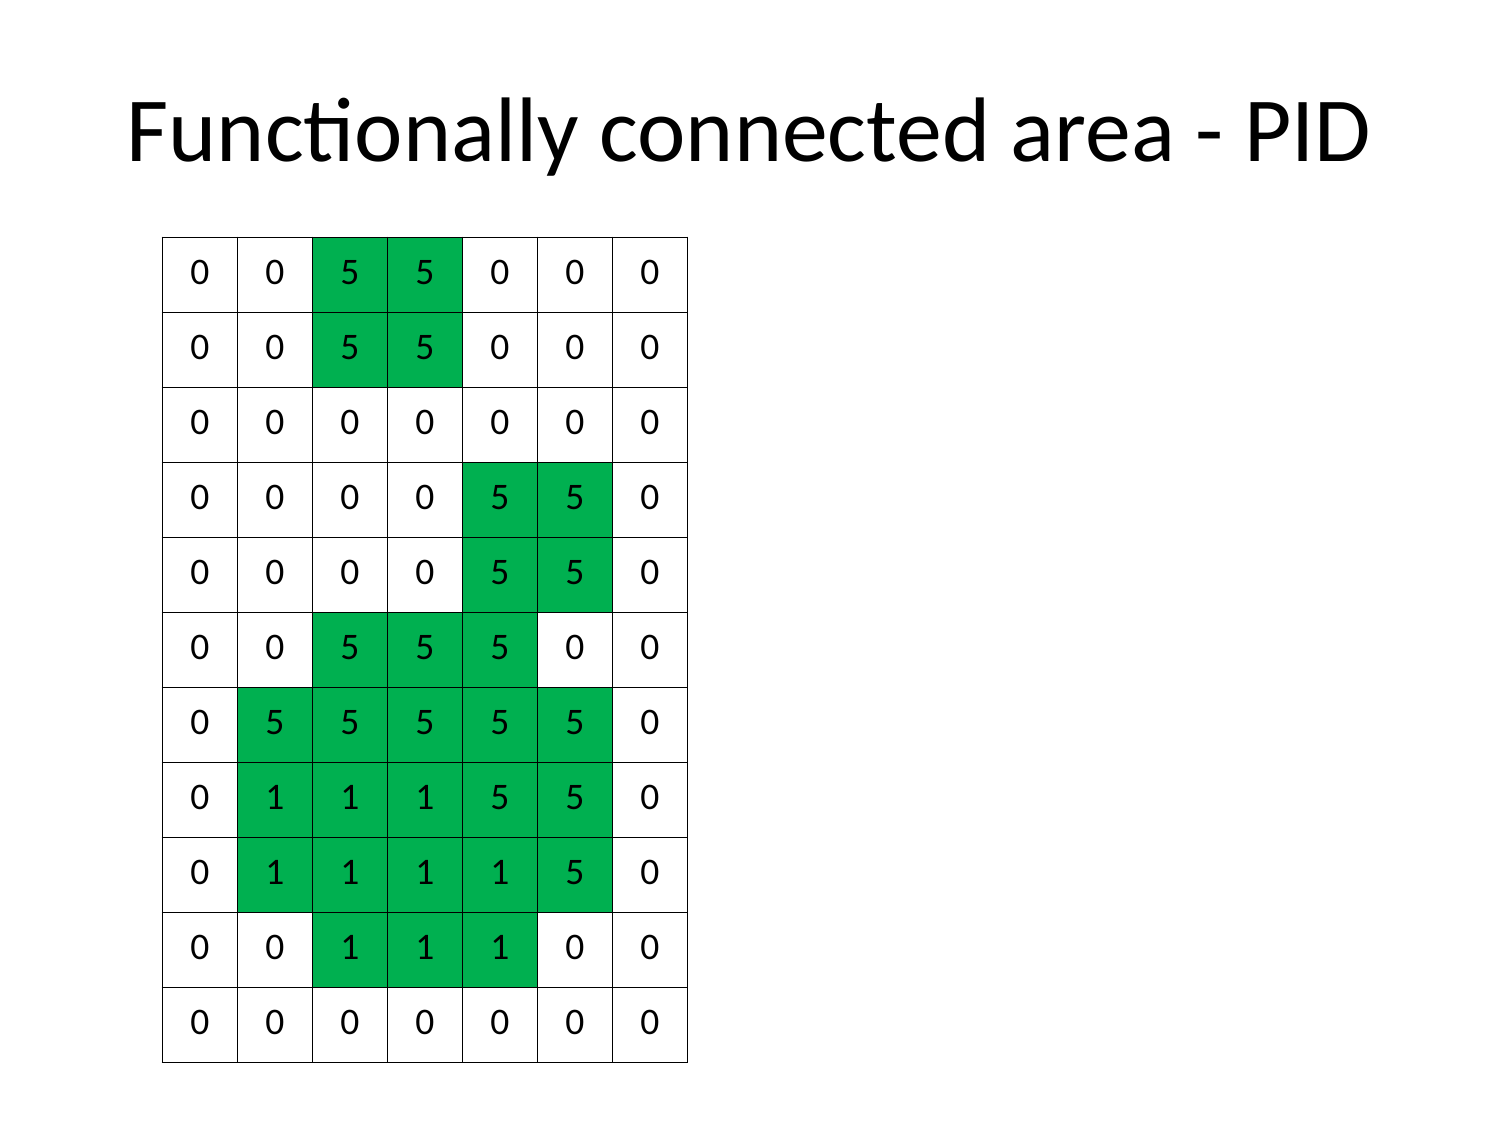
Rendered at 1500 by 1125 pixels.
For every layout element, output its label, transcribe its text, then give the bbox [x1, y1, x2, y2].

table_cell 0 [238, 613, 312, 687]
table_cell 0 [613, 388, 687, 462]
table_cell 0 [613, 688, 687, 762]
table_cell 0 [313, 538, 387, 612]
table_cell 0 [238, 538, 312, 612]
table_cell 5 [388, 688, 462, 762]
table_cell 1 [238, 763, 312, 837]
table_cell 1 [238, 838, 312, 912]
table_cell 0 [613, 613, 687, 687]
table_cell 0 [613, 838, 687, 912]
table_cell 0 [238, 913, 312, 987]
table_cell 5 [238, 688, 312, 762]
title Functionally connected area - PID [75, 45, 1425, 233]
table_cell 0 [613, 988, 687, 1062]
table_cell 0 [613, 313, 687, 387]
table_cell 0 [613, 763, 687, 837]
table_cell 0 [238, 388, 312, 462]
table_cell 1 [463, 913, 537, 987]
table_header 0 [613, 238, 687, 312]
table_cell 1 [463, 838, 537, 912]
table_cell 5 [538, 463, 612, 537]
table_cell 0 [463, 988, 537, 1062]
table_cell 0 [463, 313, 537, 387]
table_cell 5 [463, 463, 537, 537]
table_cell 0 [163, 313, 237, 387]
table_cell 5 [538, 763, 612, 837]
table_cell 0 [388, 988, 462, 1062]
table_cell 0 [163, 388, 237, 462]
table_cell 0 [313, 463, 387, 537]
table_header 5 [313, 238, 387, 312]
table_cell 0 [538, 988, 612, 1062]
table_cell 5 [388, 313, 462, 387]
table_cell 5 [313, 613, 387, 687]
table_cell 0 [538, 613, 612, 687]
table_cell 0 [163, 838, 237, 912]
table_header 0 [238, 238, 312, 312]
table_header 0 [538, 238, 612, 312]
table_cell 0 [538, 313, 612, 387]
table_cell 0 [238, 988, 312, 1062]
table_cell 5 [463, 613, 537, 687]
table_header 0 [163, 238, 237, 312]
table_cell 0 [238, 463, 312, 537]
table_cell 5 [463, 763, 537, 837]
table_cell 5 [463, 688, 537, 762]
table_cell 5 [463, 538, 537, 612]
table_cell 0 [388, 388, 462, 462]
table_cell 0 [613, 463, 687, 537]
table_cell 5 [313, 313, 387, 387]
table_cell 0 [163, 463, 237, 537]
table_cell 5 [388, 613, 462, 687]
table_header 0 [463, 238, 537, 312]
table_cell 0 [388, 463, 462, 537]
table_cell 0 [163, 613, 237, 687]
table_cell 0 [238, 313, 312, 387]
table_cell 0 [613, 538, 687, 612]
table_cell 1 [388, 763, 462, 837]
table_header 5 [388, 238, 462, 312]
table_cell 0 [313, 388, 387, 462]
table_cell 0 [613, 913, 687, 987]
table_cell 1 [388, 913, 462, 987]
table_cell 0 [163, 688, 237, 762]
table_cell 1 [313, 838, 387, 912]
table_cell 0 [163, 988, 237, 1062]
table_cell 0 [538, 388, 612, 462]
table_cell 0 [313, 988, 387, 1062]
table_cell 5 [313, 688, 387, 762]
table_cell 0 [388, 538, 462, 612]
table_cell 0 [463, 388, 537, 462]
table_cell 5 [538, 538, 612, 612]
table_cell 1 [313, 763, 387, 837]
table_cell 1 [388, 838, 462, 912]
table_cell 0 [163, 763, 237, 837]
table_cell 1 [313, 913, 387, 987]
table_cell 5 [538, 688, 612, 762]
table_cell 0 [538, 913, 612, 987]
table_cell 0 [163, 913, 237, 987]
table_cell 0 [163, 538, 237, 612]
table_cell 5 [538, 838, 612, 912]
